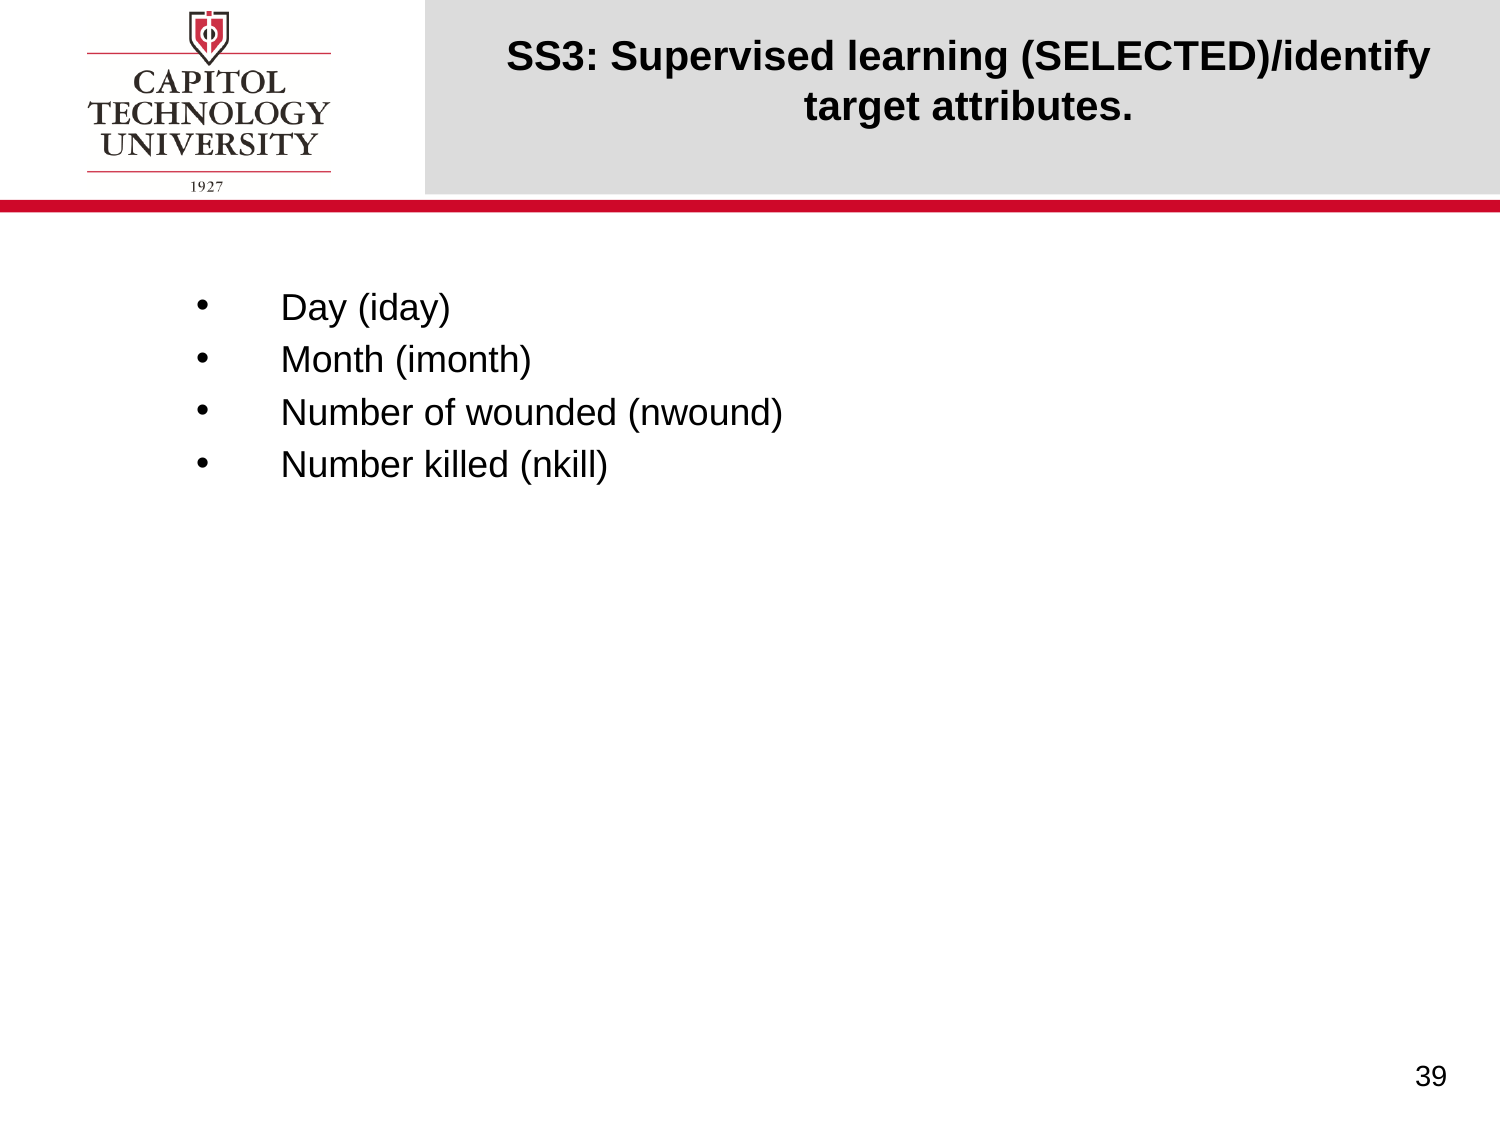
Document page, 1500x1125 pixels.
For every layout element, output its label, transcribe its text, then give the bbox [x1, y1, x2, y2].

slide_number 39 [1299, 1050, 1463, 1103]
list Day (iday) Month (imonth) Number of wounded (nwound) Number killed (nkill) [115, 275, 1304, 1007]
title SS3: Supervised learning (SELECTED)/identify target attributes. [474, 50, 1463, 158]
picture [87, 11, 331, 192]
